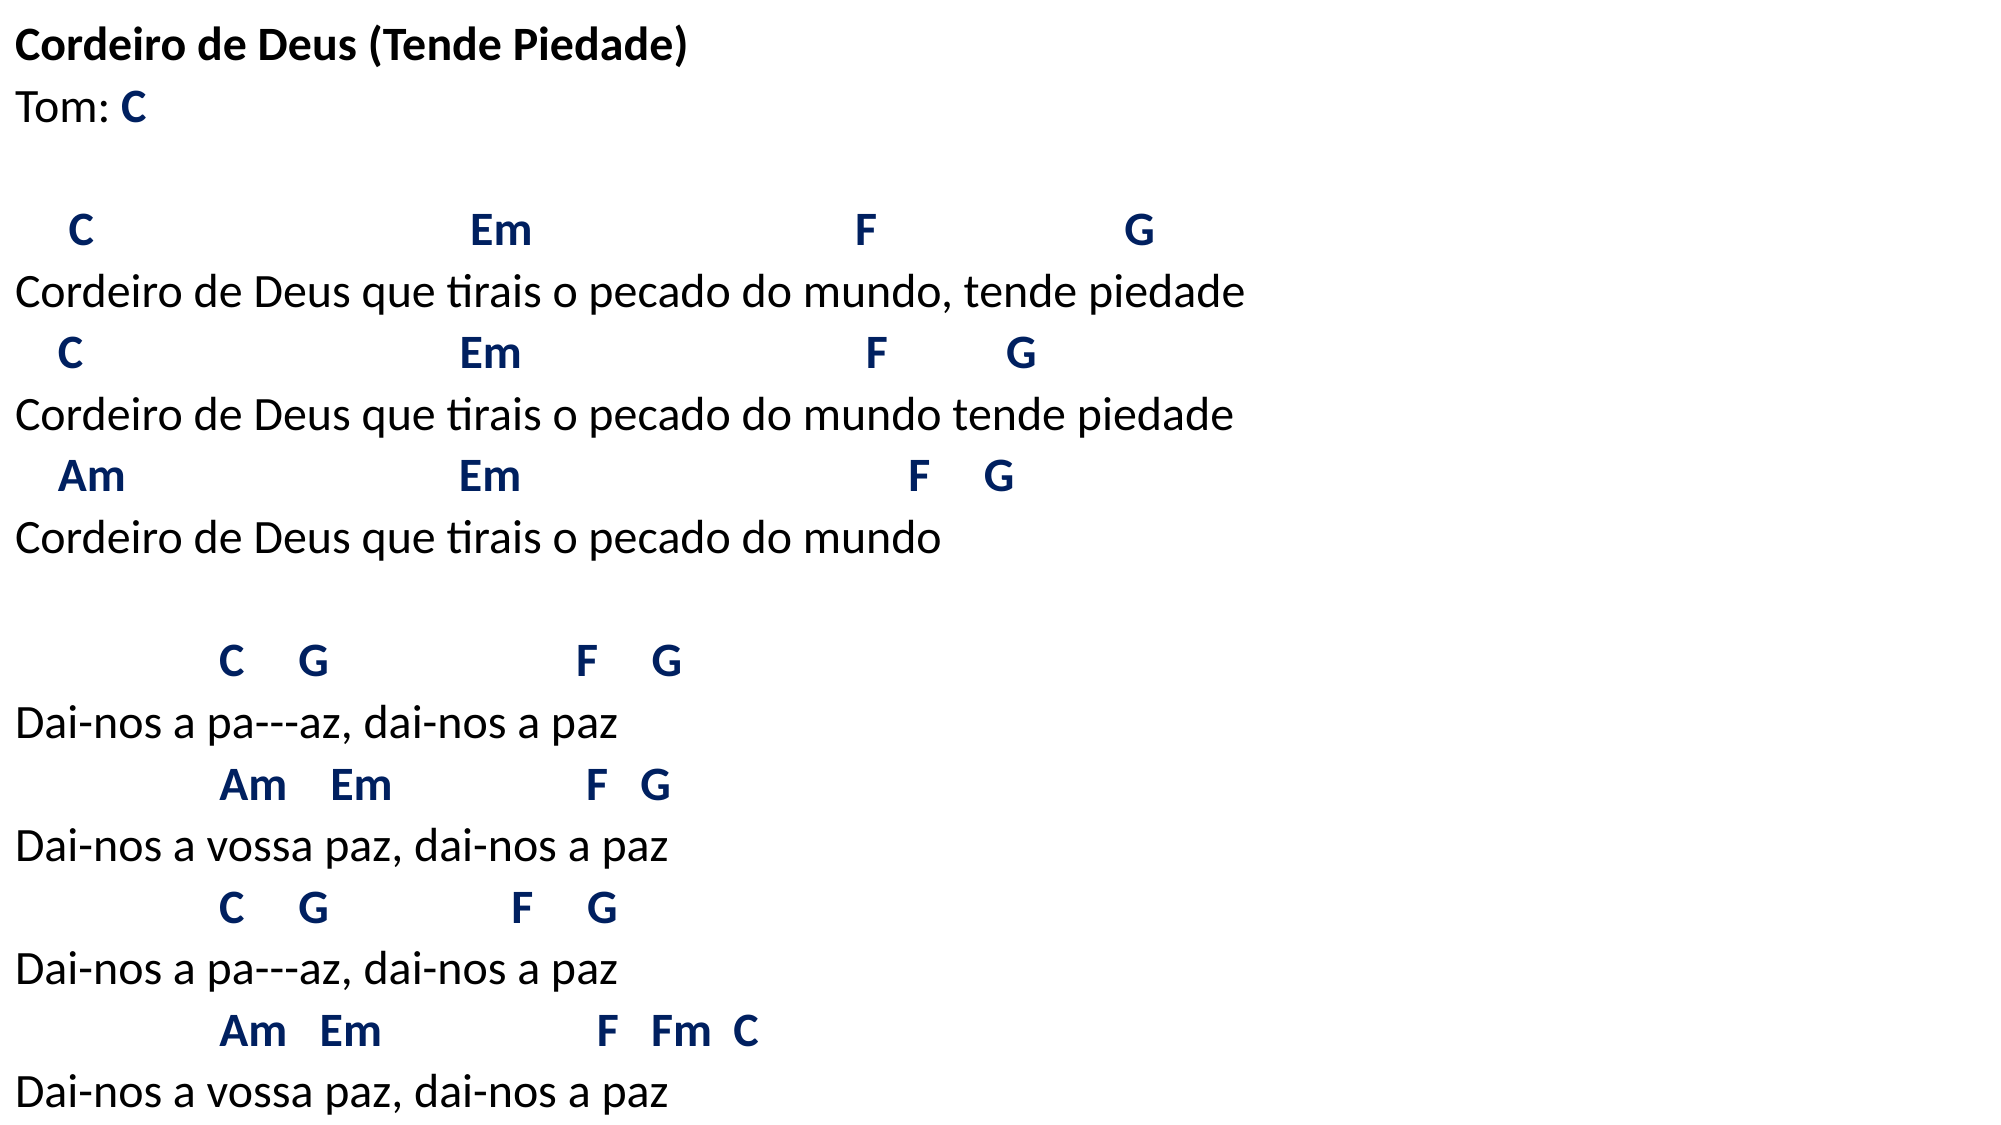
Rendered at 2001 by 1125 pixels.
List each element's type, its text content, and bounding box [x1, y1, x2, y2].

title Cordeiro de Deus (Tende Piedade) Tom: C C Em F G Cordeiro de Deus que tirais o pecado do mundo, tende piedade C Em F G Cordeiro de Deus que tirais o pecado do mundo tende piedade Am Em F G Cordeiro de Deus que tirais o pecado do mundo C G F G Dai-nos a pa---az, dai-nos a paz Am Em F G Dai-nos a vossa paz, dai-nos a paz C G F G Dai-nos a pa---az, dai-nos a paz Am Em F Fm C Dai-nos a vossa paz, dai-nos a paz [0, 0, 2000, 1125]
